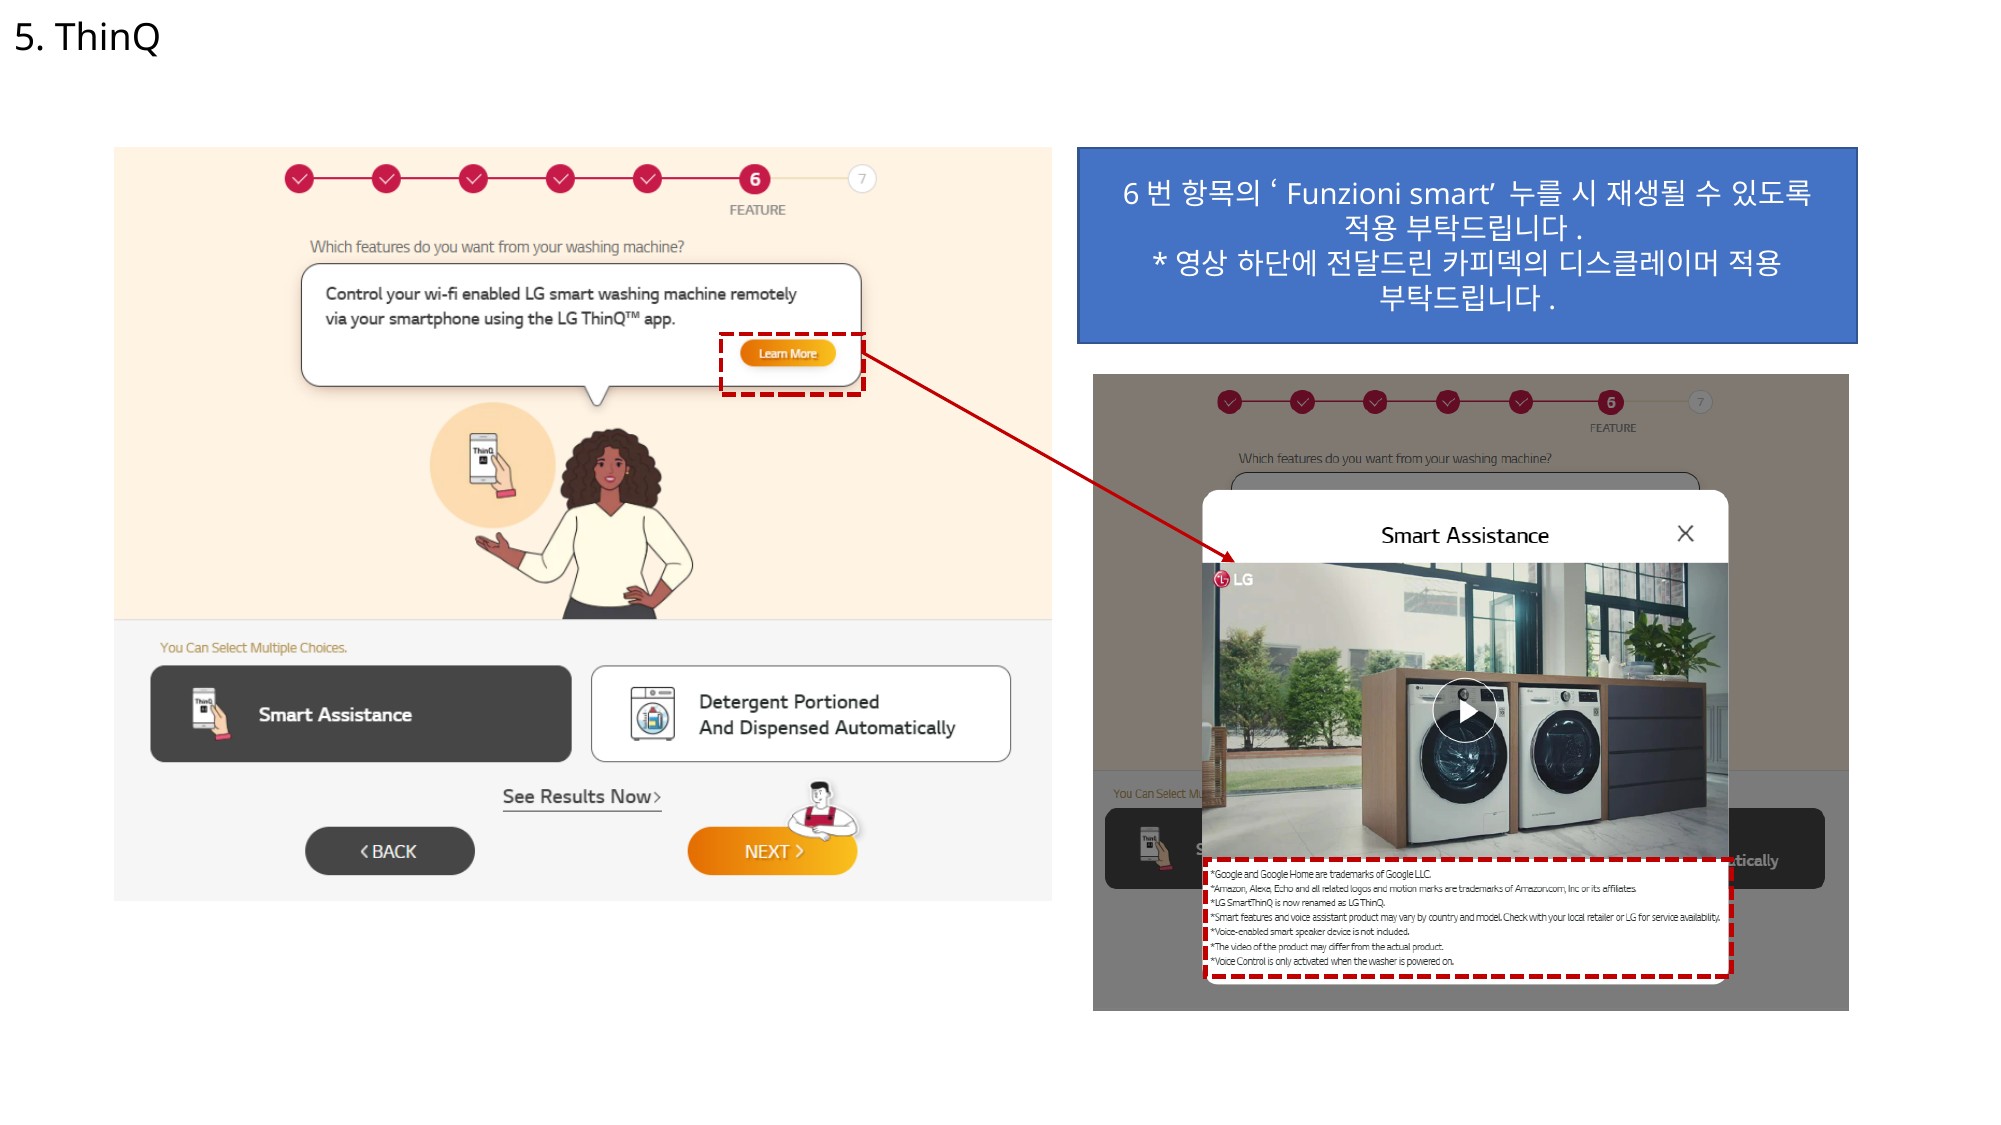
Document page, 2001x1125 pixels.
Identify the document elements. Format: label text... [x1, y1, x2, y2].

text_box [863, 352, 1236, 563]
picture [114, 147, 1052, 902]
picture [1093, 374, 1849, 1011]
text_box 6번 항목의 ‘Funzioni smart’ 누를 시 재생될 수 있도록 적용 부탁드립니다. *영상 하단에 전달드린 카피덱의 디스클레이머 적용 부탁드립니다. [1077, 147, 1858, 344]
text_box 5. ThinQ [0, 5, 176, 66]
